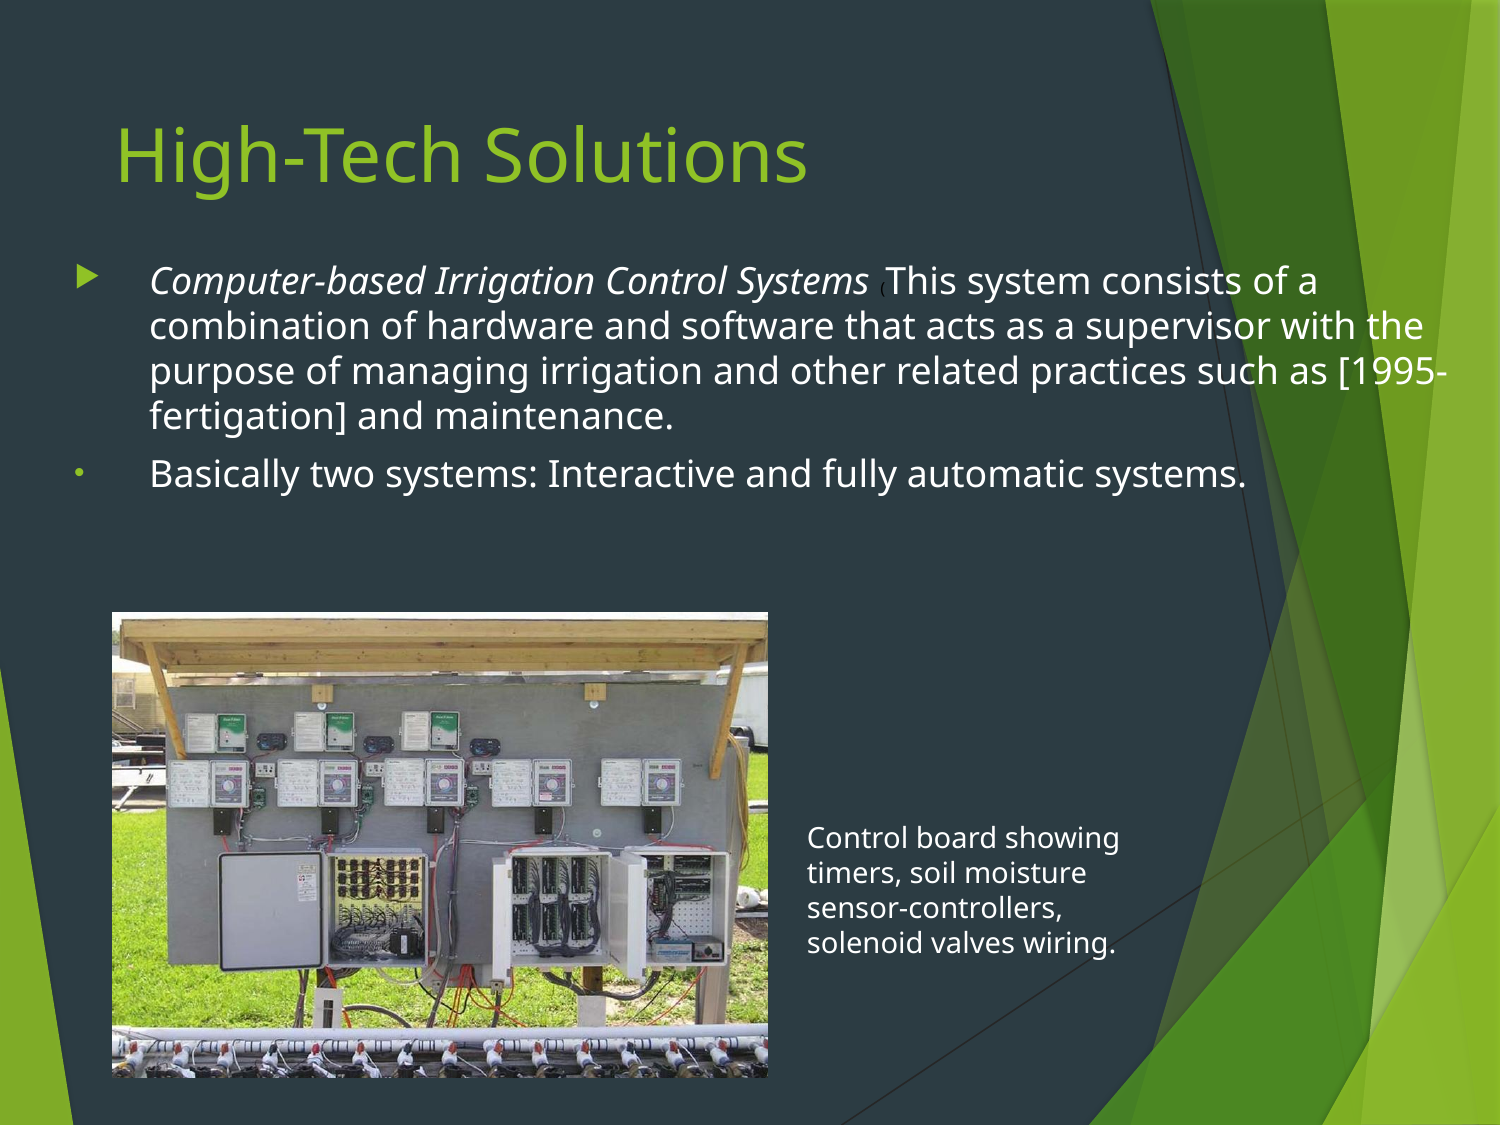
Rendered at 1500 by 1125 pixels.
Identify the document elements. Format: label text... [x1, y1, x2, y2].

text_box [233, 311, 264, 387]
list Computer-based Irrigation Control Systems (This system consists of a combination of hardware and software that acts as a supervisor with the purpose of managing irrigation and other related practices such as [1995-fertigation] and maintenance. Basically two systems: Interactive and fully automatic systems. [59, 249, 1490, 613]
text_box Control board showing timers, soil moisture sensor-controllers, solenoid valves wiring. [792, 812, 1188, 967]
picture [111, 611, 768, 1079]
title High-Tech Solutions [99, 99, 1142, 249]
